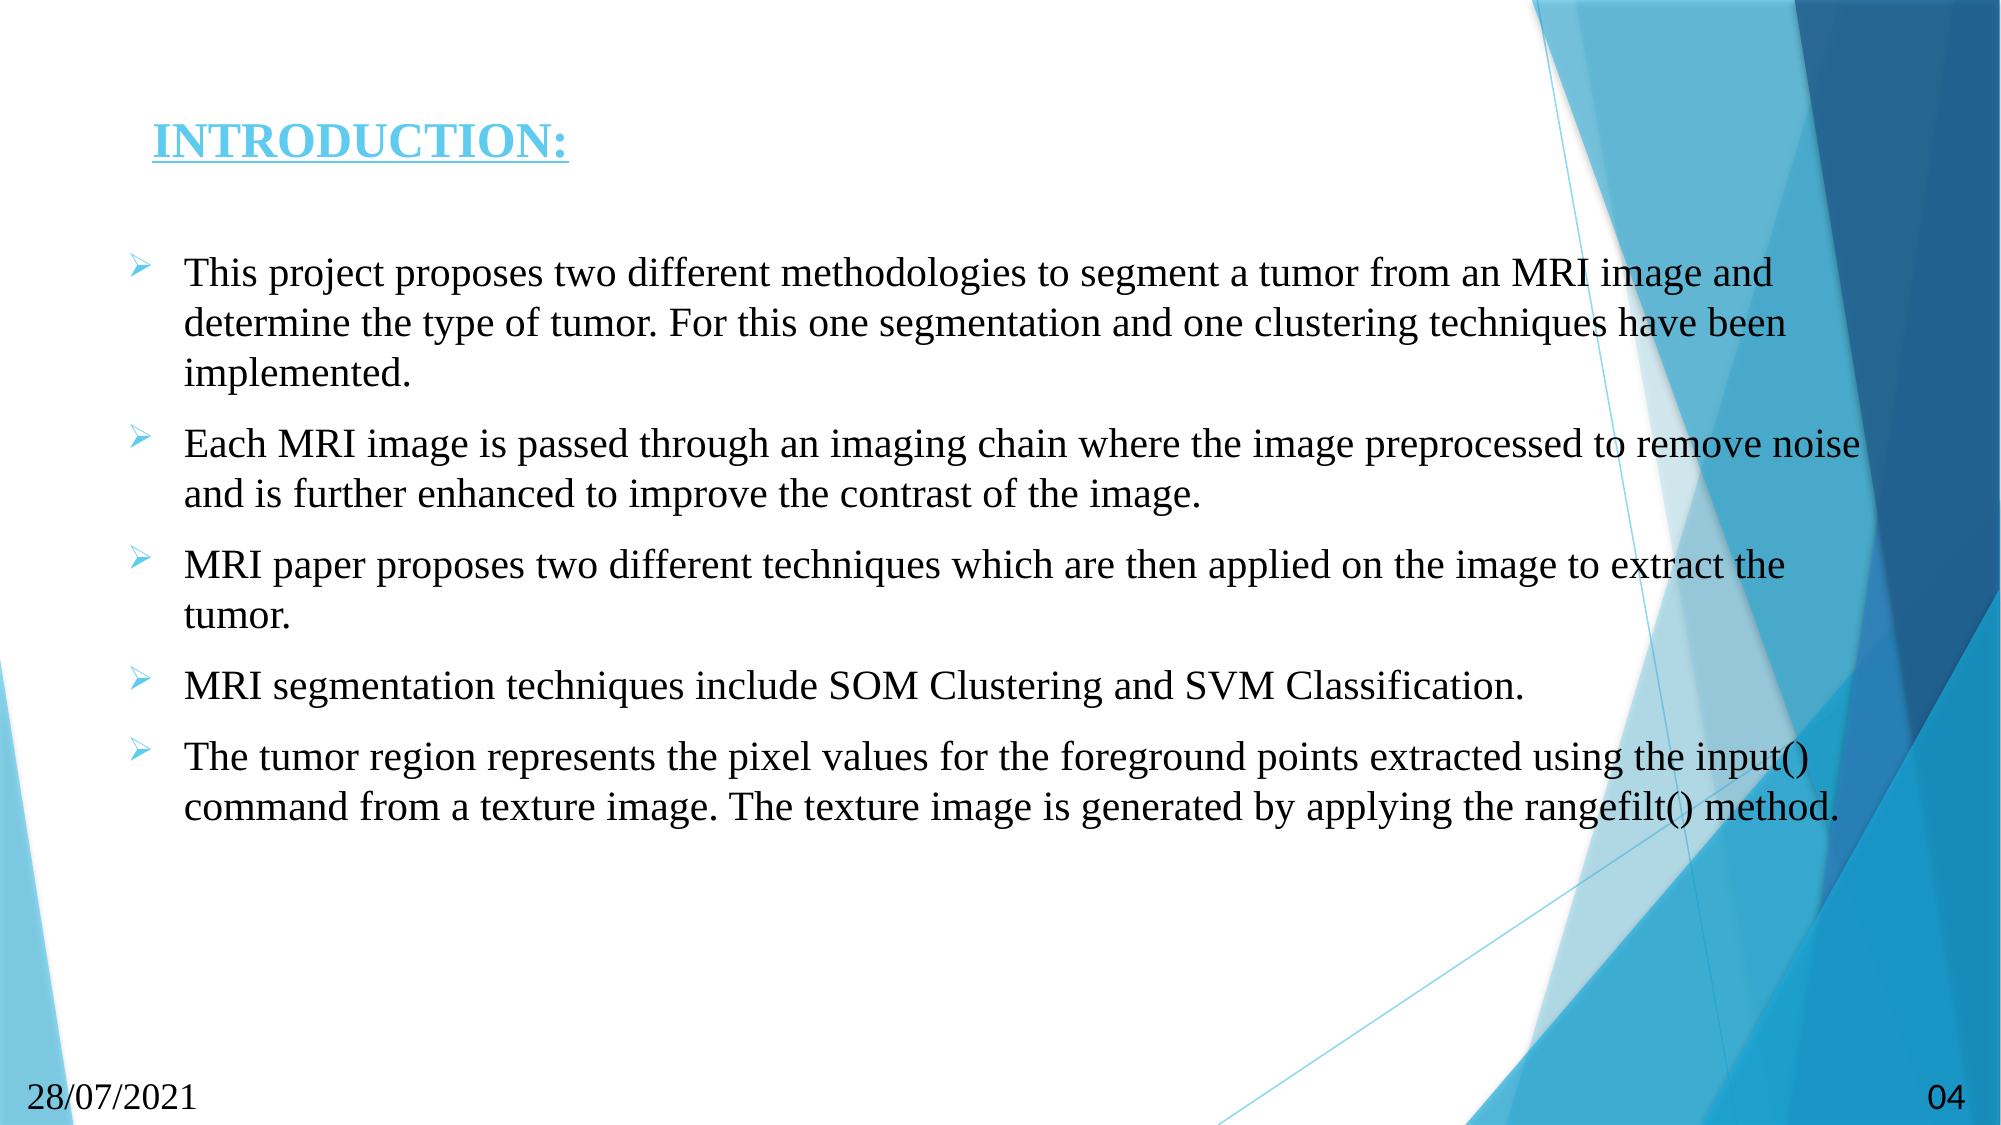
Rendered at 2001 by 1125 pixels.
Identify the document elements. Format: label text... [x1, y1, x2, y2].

list This project proposes two different methodologies to segment a tumor from an MRI image and determine the type of tumor. For this one segmentation and one clustering techniques have been implemented. Each MRI image is passed through an imaging chain where the image preprocessed to remove noise and is further enhanced to improve the contrast of the image. MRI paper proposes two different techniques which are then applied on the image to extract the tumor. MRI segmentation techniques include SOM Clustering and SVM Classification. The tumor region represents the pixel values for the foreground points extracted using the input() command from a texture image. The texture image is generated by applying the rangefilt() method. [112, 237, 1888, 913]
text_box 28/07/2021 [0, 1067, 269, 1125]
text_box 04 [1912, 1064, 1981, 1125]
title INTRODUCTION: [137, 99, 725, 200]
